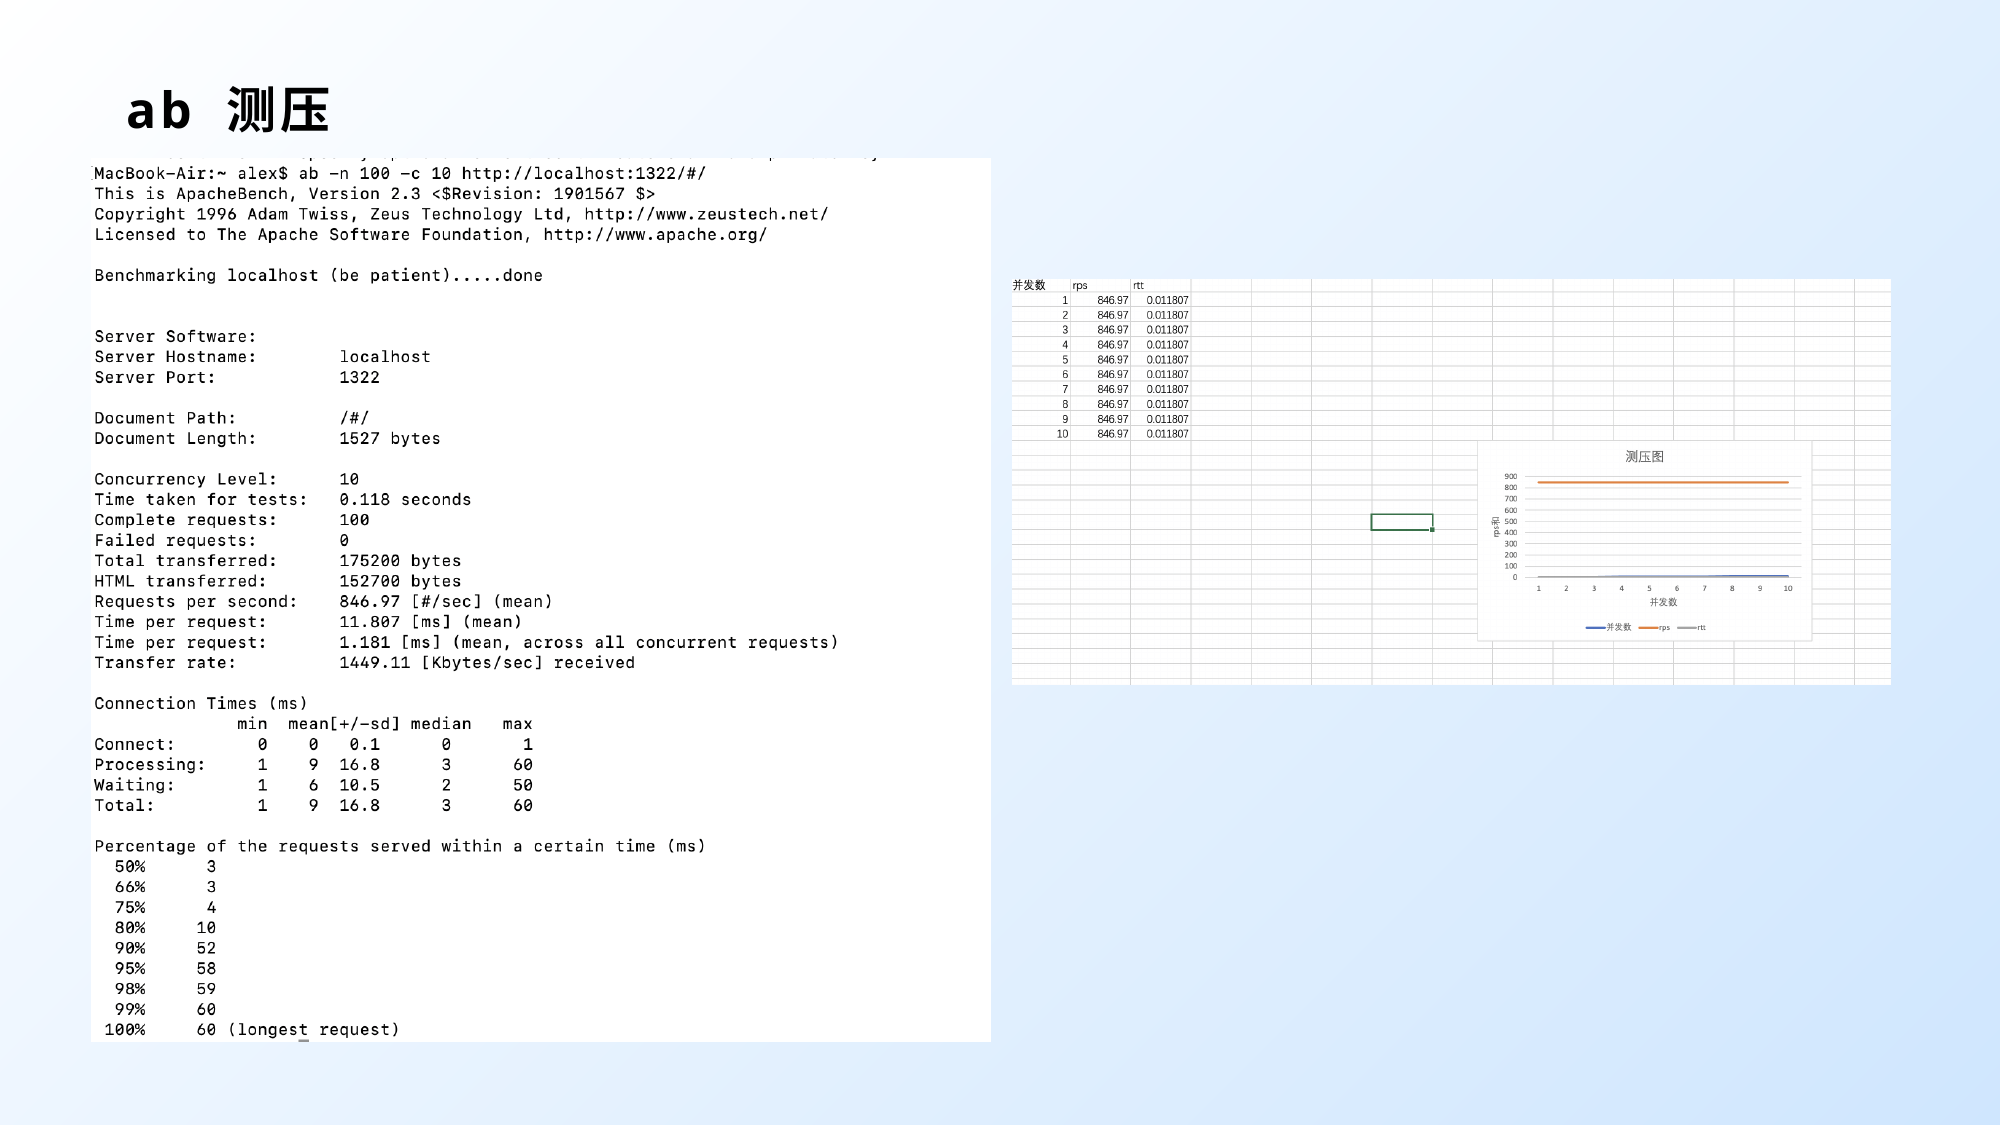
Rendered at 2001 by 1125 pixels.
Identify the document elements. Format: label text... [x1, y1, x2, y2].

picture [1012, 279, 1891, 685]
title ab 测压 [109, 72, 1891, 146]
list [91, 158, 991, 1043]
